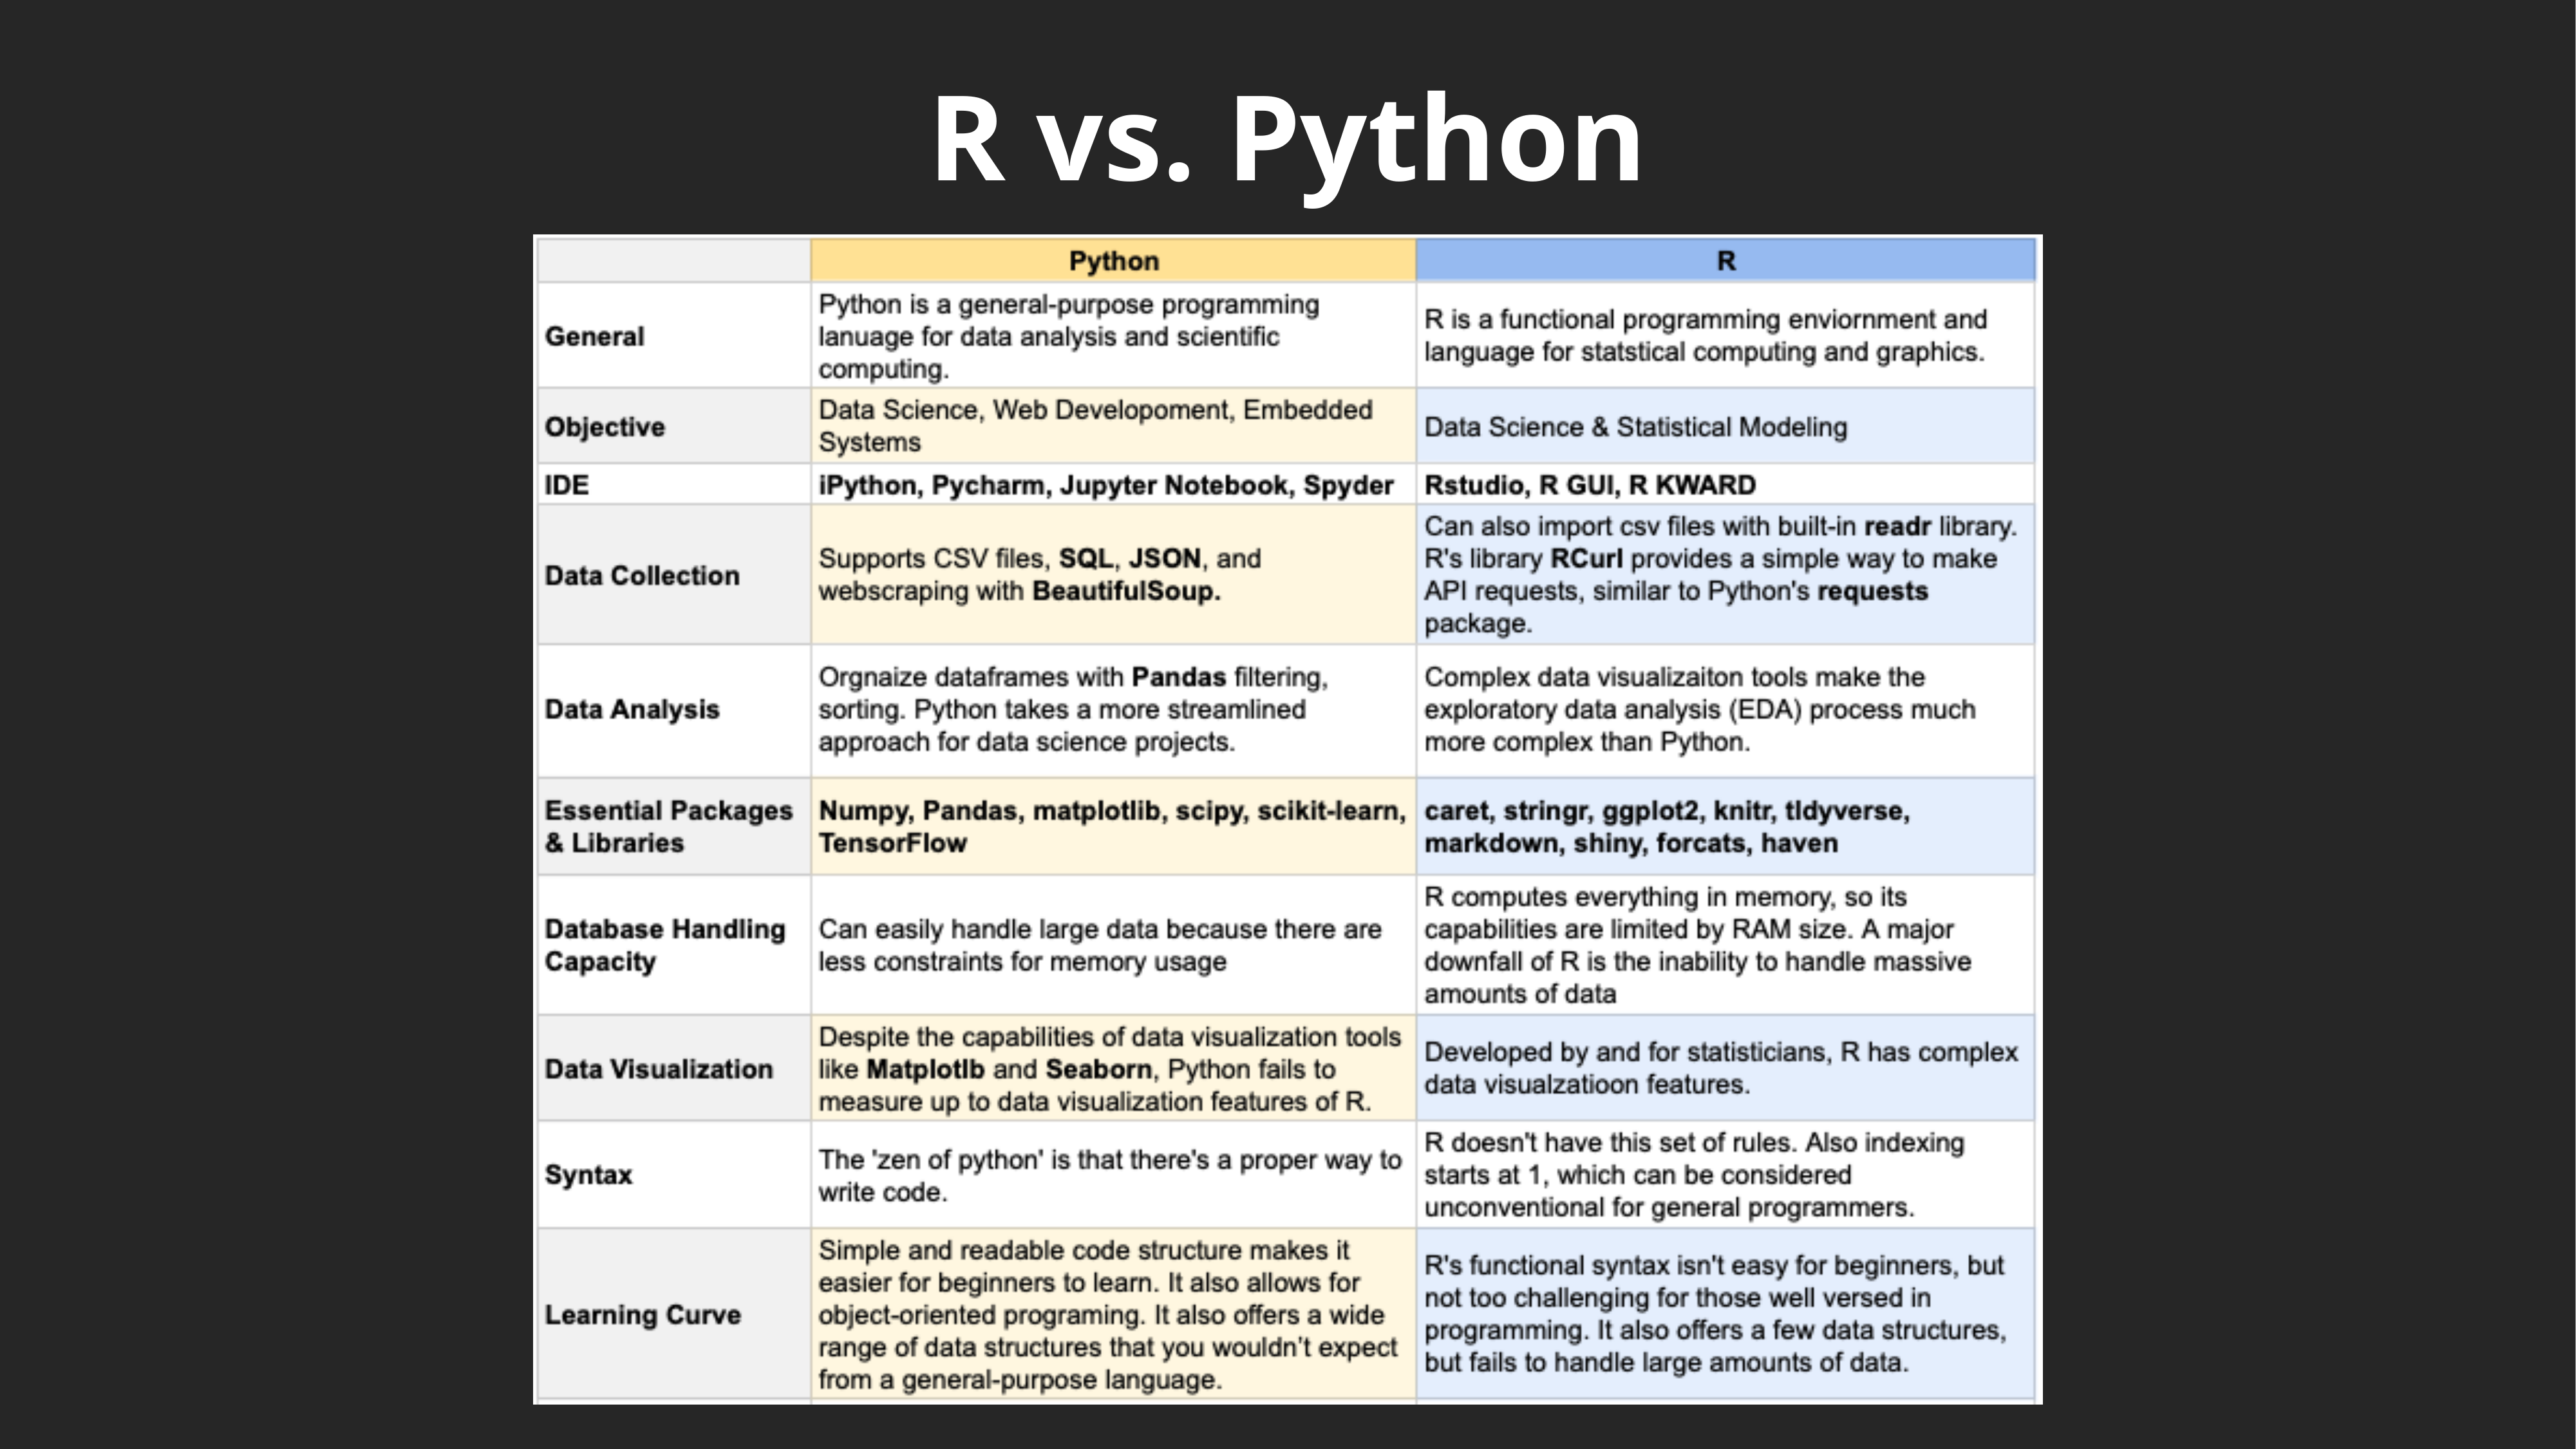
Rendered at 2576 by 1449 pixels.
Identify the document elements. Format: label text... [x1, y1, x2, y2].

title R vs. Python [129, 58, 2447, 299]
picture [532, 234, 2043, 1405]
